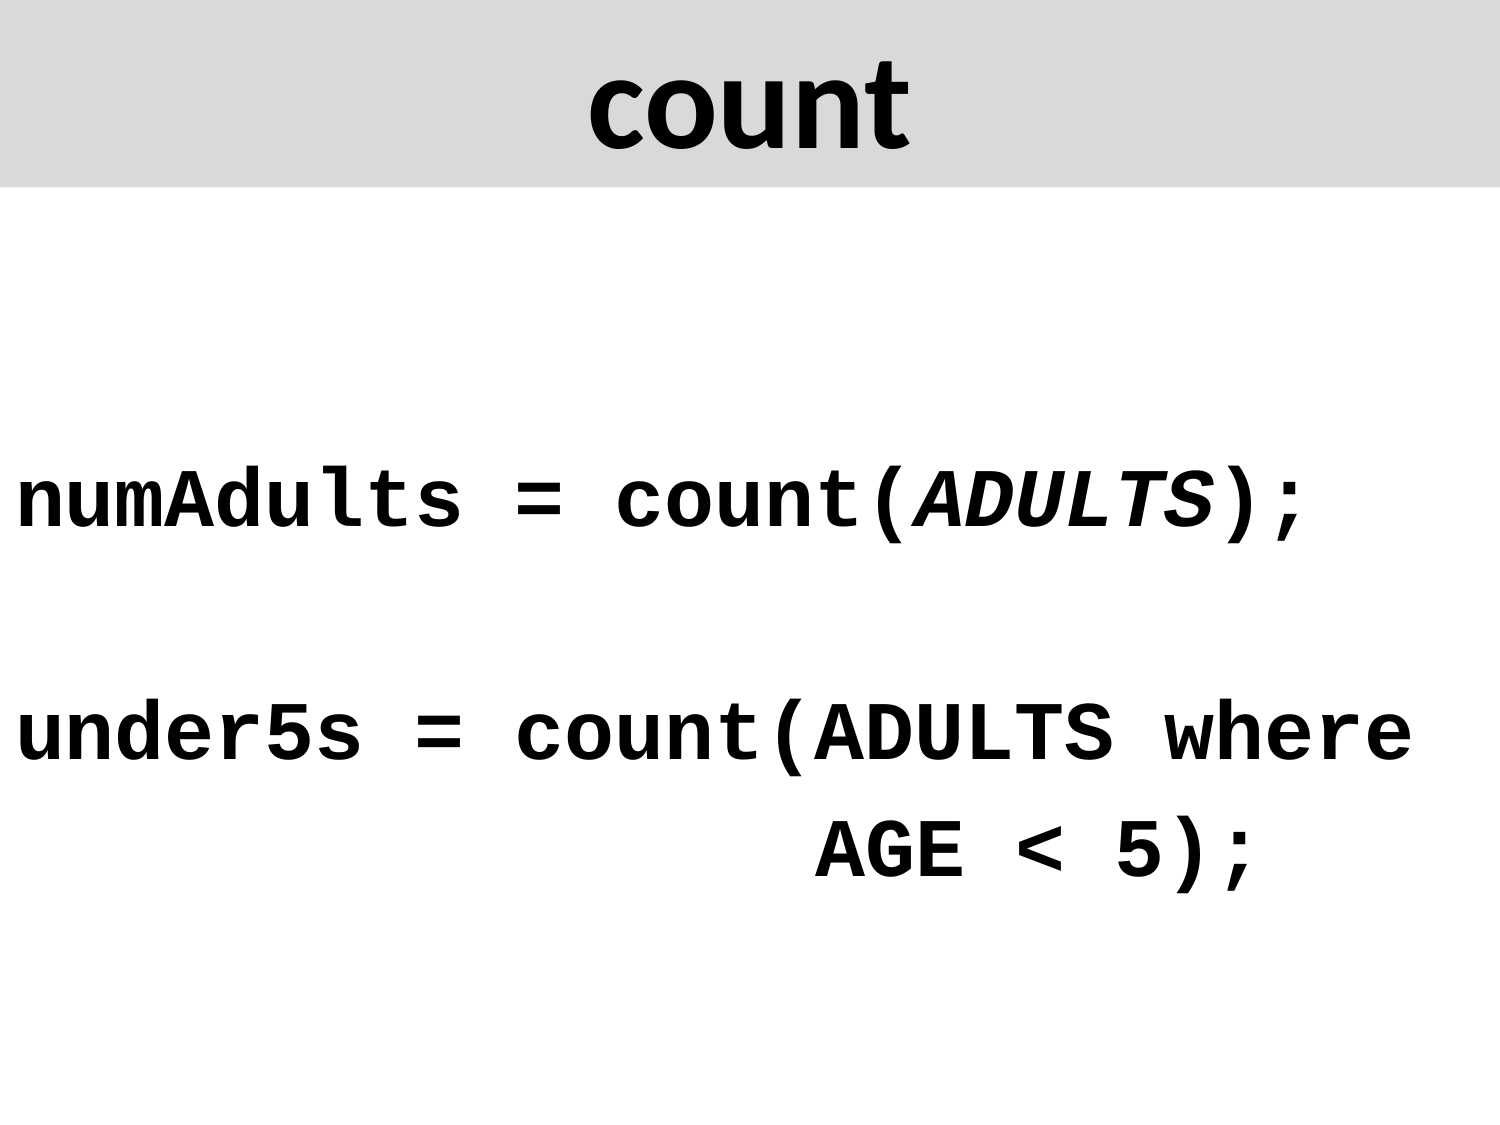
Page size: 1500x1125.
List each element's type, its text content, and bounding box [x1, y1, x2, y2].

title count [0, 0, 1500, 188]
list numAdults = count(ADULTS); under5s = count(ADULTS where AGE < 5); [0, 212, 1500, 1125]
